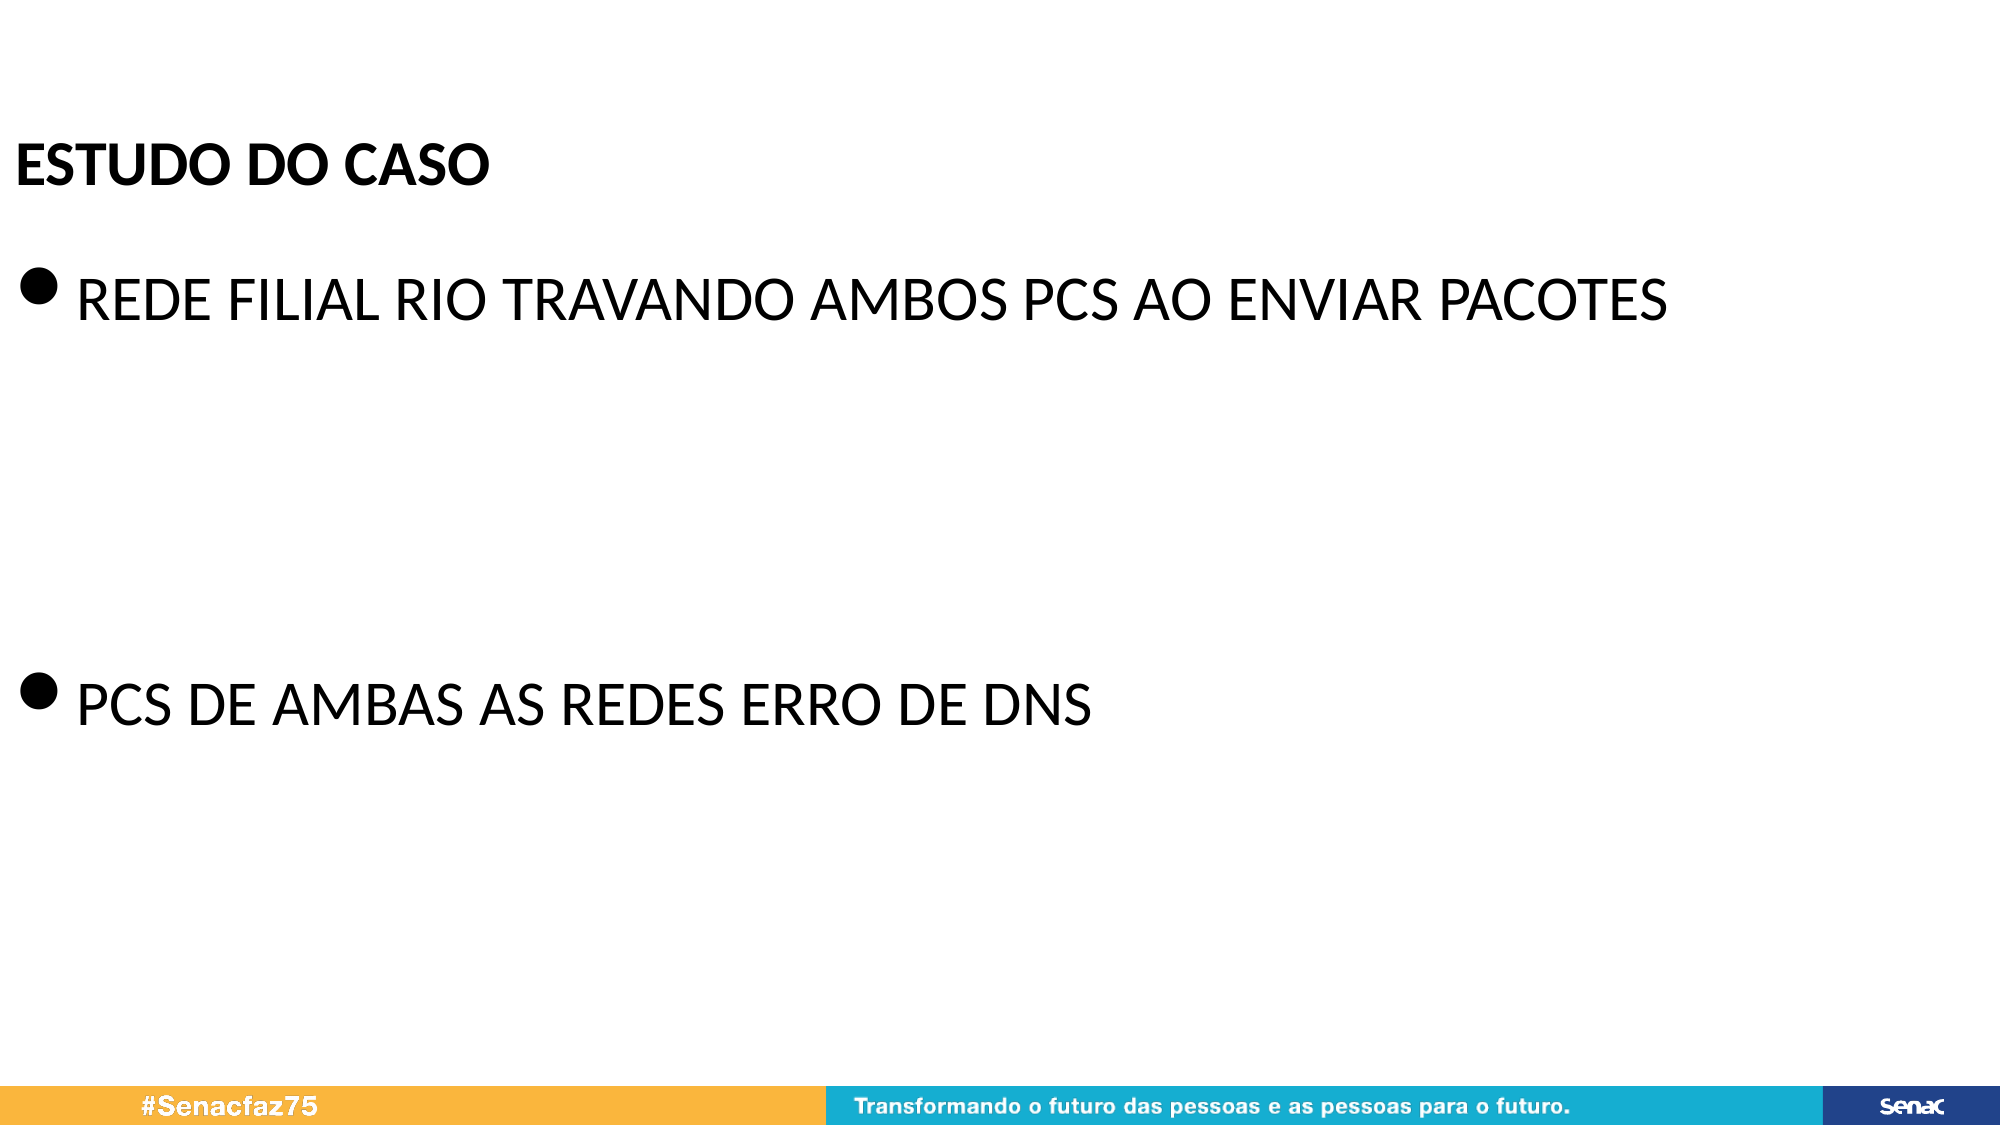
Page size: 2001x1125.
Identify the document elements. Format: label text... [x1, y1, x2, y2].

text_box ESTUDO DO CASO REDE FILIAL RIO TRAVANDO AMBOS PCS AO ENVIAR PACOTES PCS DE AMBAS AS REDES ERRO DE DNS [0, 74, 2000, 750]
picture [0, 1078, 2000, 1125]
